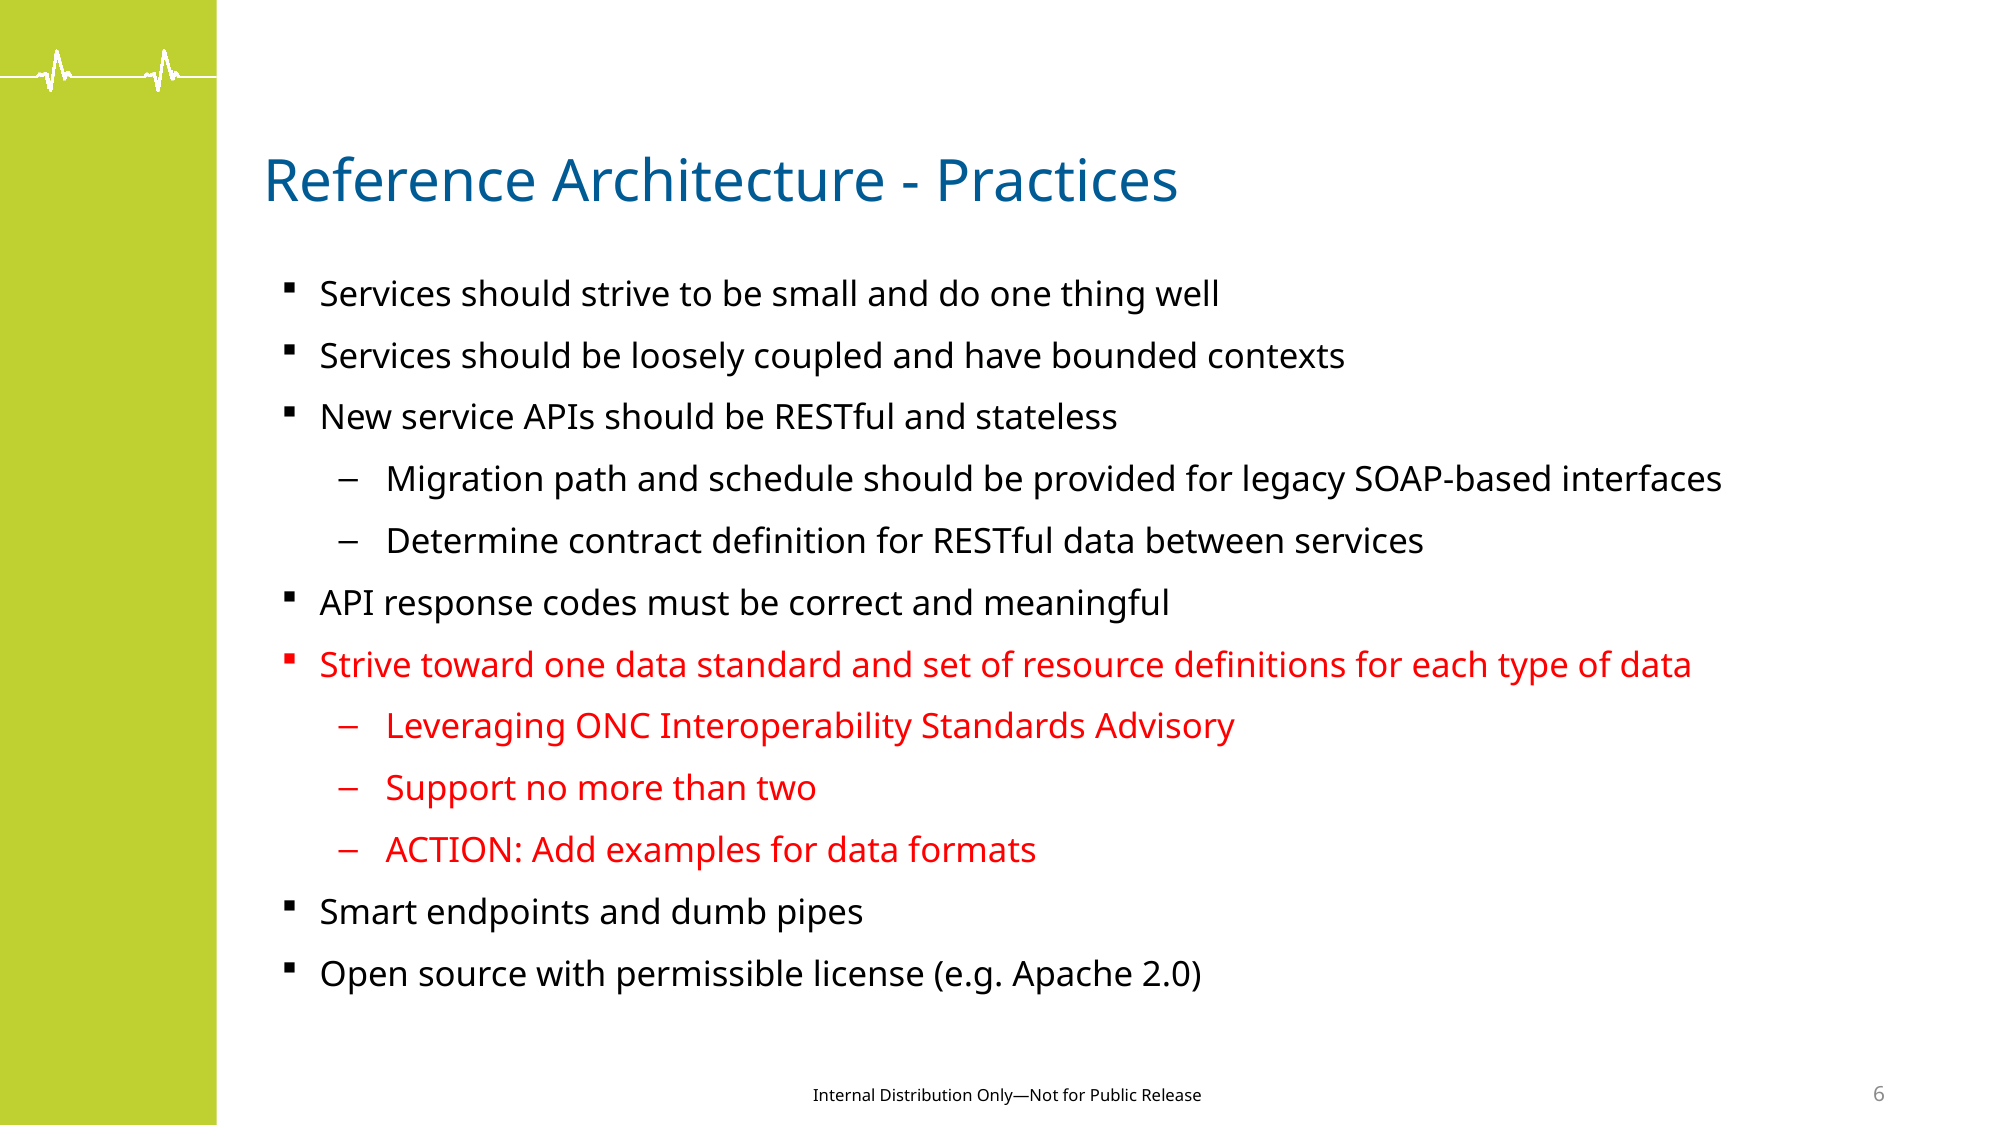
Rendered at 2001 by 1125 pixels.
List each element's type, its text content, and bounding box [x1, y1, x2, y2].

title Reference Architecture - Practices [248, 119, 1882, 236]
list Services should strive to be small and do one thing well Services should be loosely coupled and have bounded contexts New service APIs should be RESTful and stateless Migration path and schedule should be provided for legacy SOAP-based interfaces Determine contract definition for RESTful data between services API response codes must be correct and meaningful Strive toward one data standard and set of resource definitions for each type of data Leveraging ONC Interoperability Standards Advisory Support no more than two ACTION: Add examples for data formats Smart endpoints and dumb pipes Open source with permissible license (e.g. Apache 2.0) [248, 255, 1882, 1005]
slide_number 6 [1500, 1065, 1900, 1125]
picture [0, 9, 217, 125]
